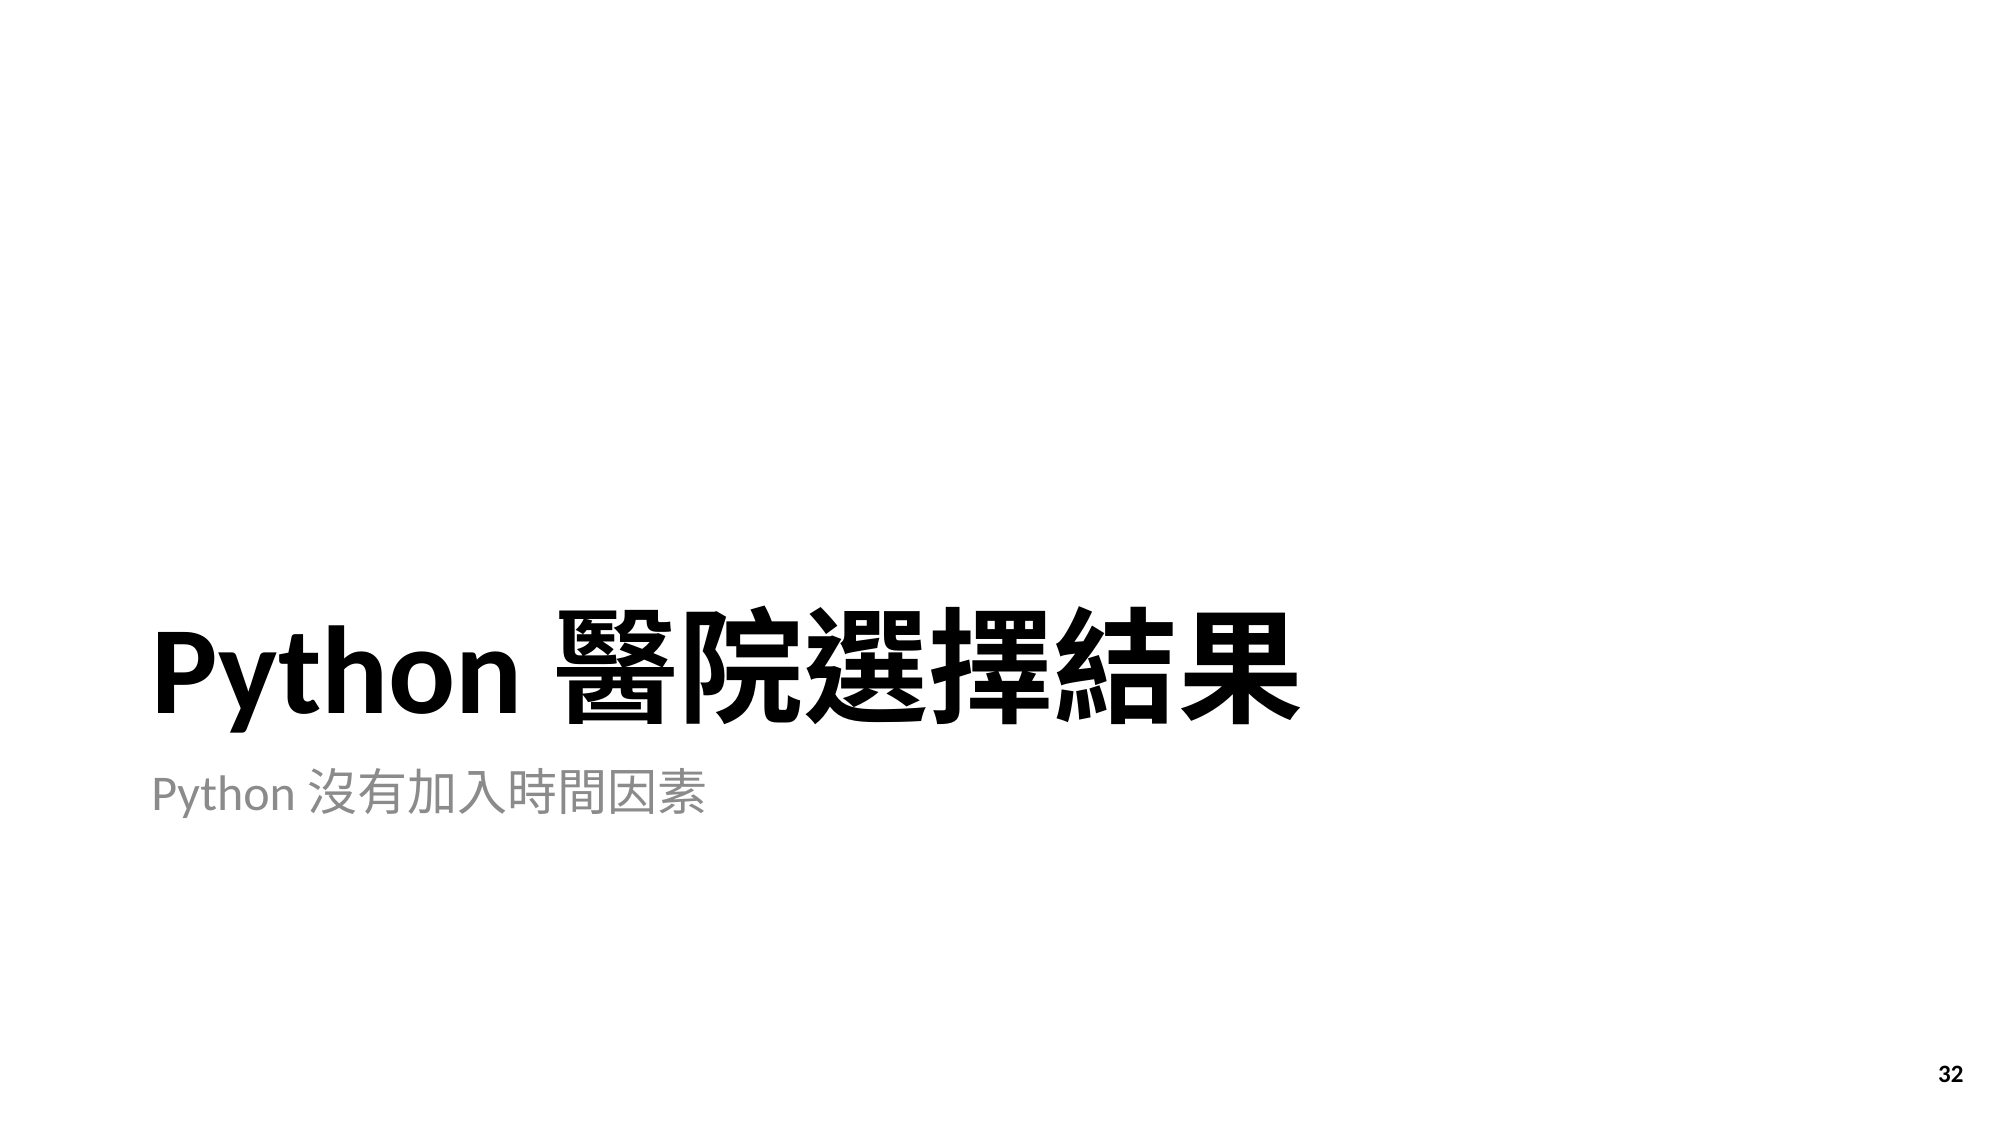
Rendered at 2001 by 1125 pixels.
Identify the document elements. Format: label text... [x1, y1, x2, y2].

slide_number 32 [1528, 1042, 1979, 1103]
title Python醫院選擇結果 [136, 280, 1862, 749]
list Python沒有加入時間因素 [136, 752, 1862, 999]
